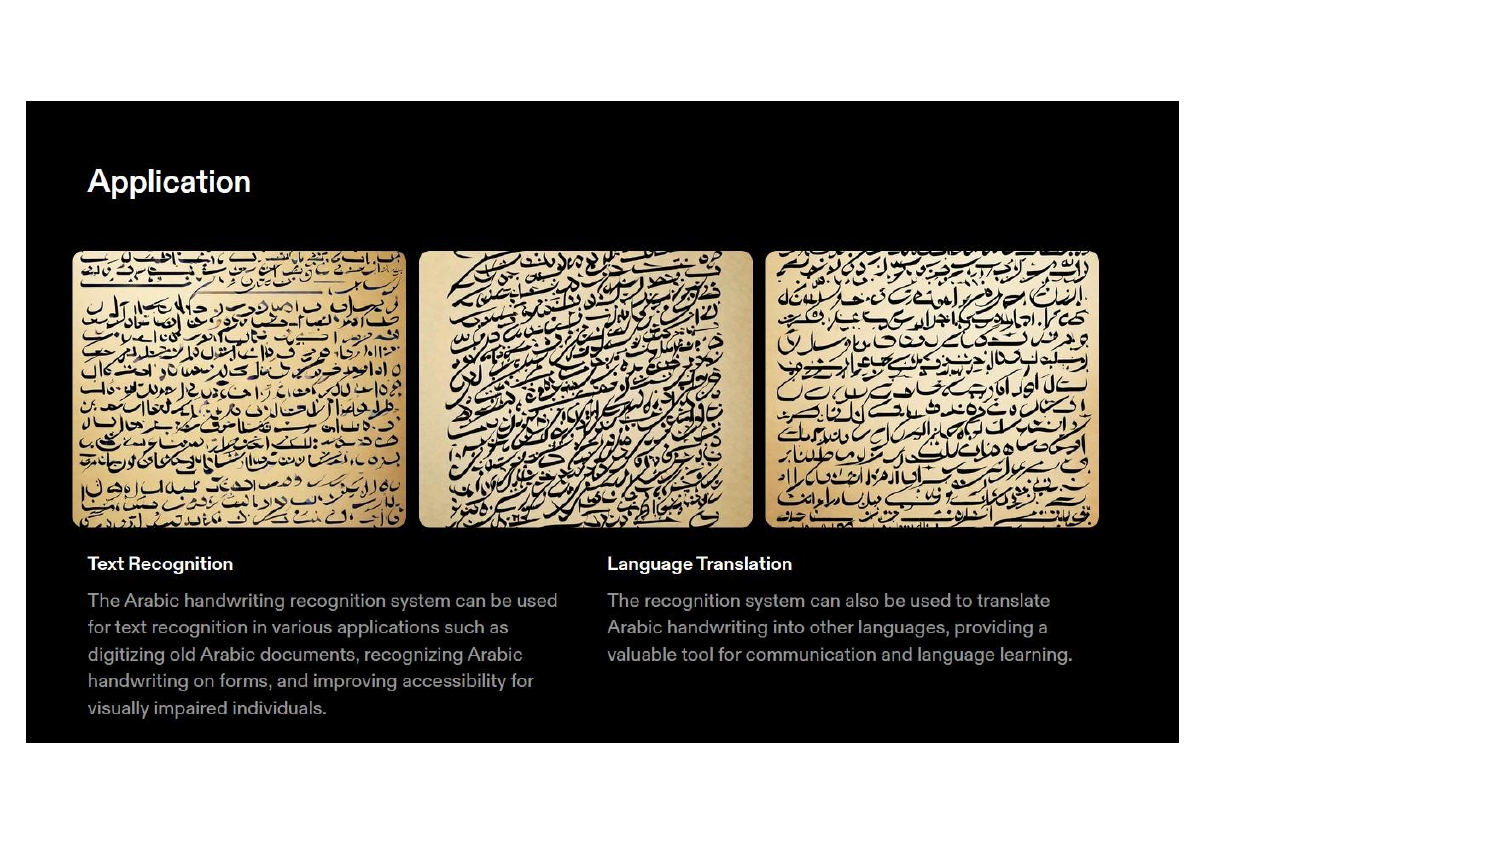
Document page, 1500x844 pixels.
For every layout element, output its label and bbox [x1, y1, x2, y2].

picture [26, 101, 1179, 743]
